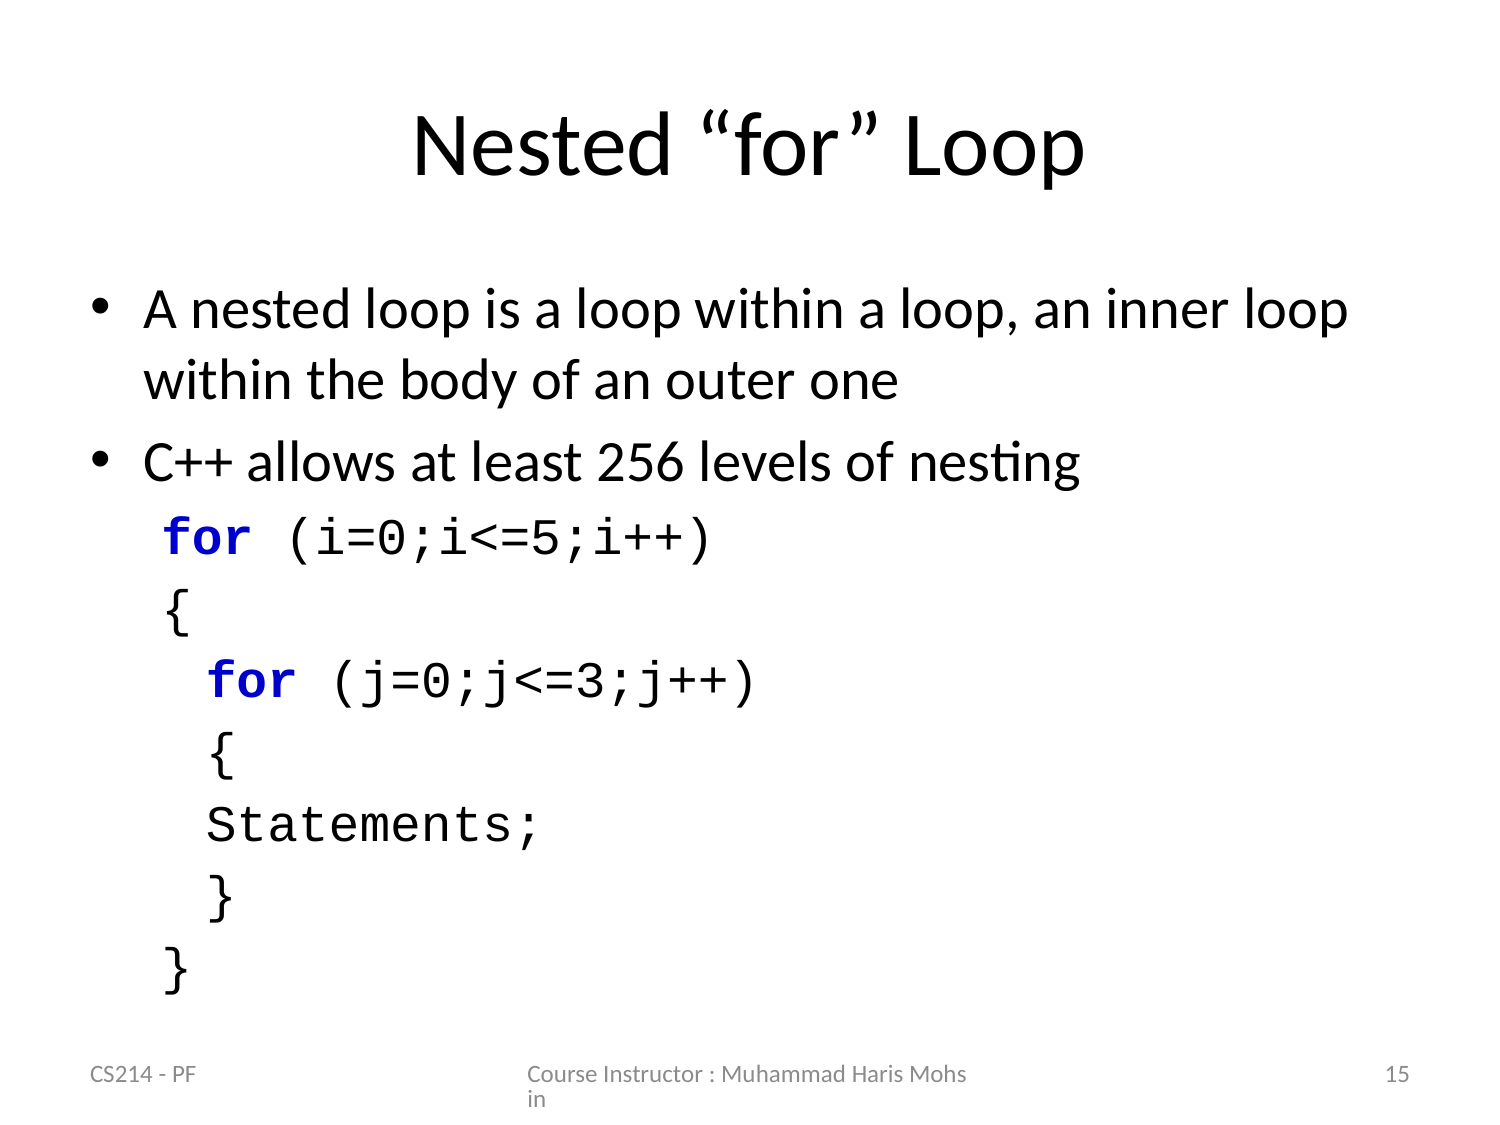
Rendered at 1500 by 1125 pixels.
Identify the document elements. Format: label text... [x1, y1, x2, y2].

slide_number 15 [1074, 1042, 1425, 1103]
footer Course Instructor : Muhammad Haris Mohsin [512, 1042, 988, 1103]
slide_number CS214 - PF [75, 1042, 425, 1103]
title Nested “for” Loop [75, 45, 1425, 233]
list A nested loop is a loop within a loop, an inner loop within the body of an outer one C++ allows at least 256 levels of nesting for (i=0;i<=5;i++) { for (j=0;j<=3;j++) { Statements; } } [75, 262, 1425, 1005]
